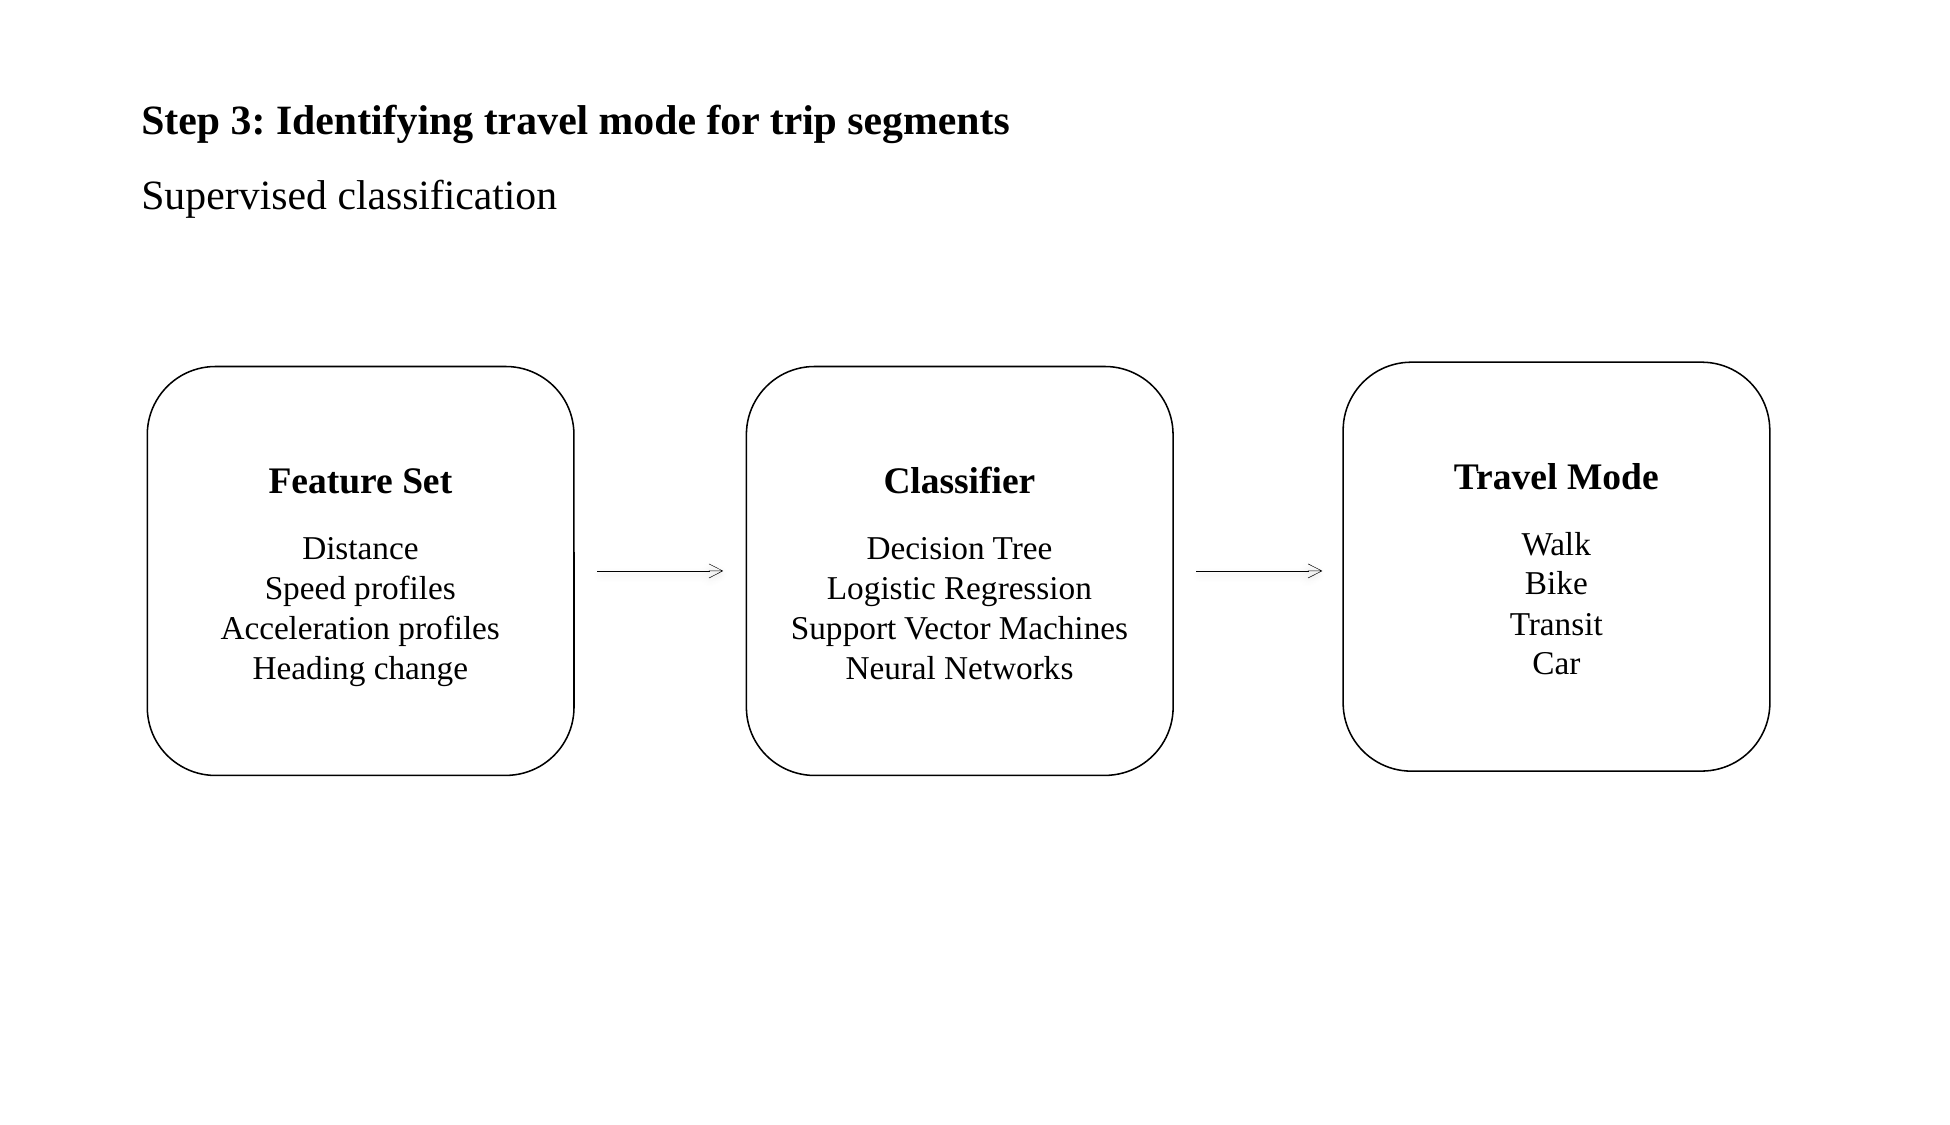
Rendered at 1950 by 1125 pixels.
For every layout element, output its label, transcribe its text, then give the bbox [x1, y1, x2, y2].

text_box Step 3: Identifying travel mode for trip segments Supervised classification [126, 85, 1793, 225]
text_box Feature Set Distance Speed profiles Acceleration profiles Heading change [145, 364, 577, 778]
text_box Classifier Decision Tree Logistic Regression Support Vector Machines Neural Networks [744, 364, 1176, 778]
text_box Travel Mode Walk Bike Transit Car [1341, 360, 1772, 774]
